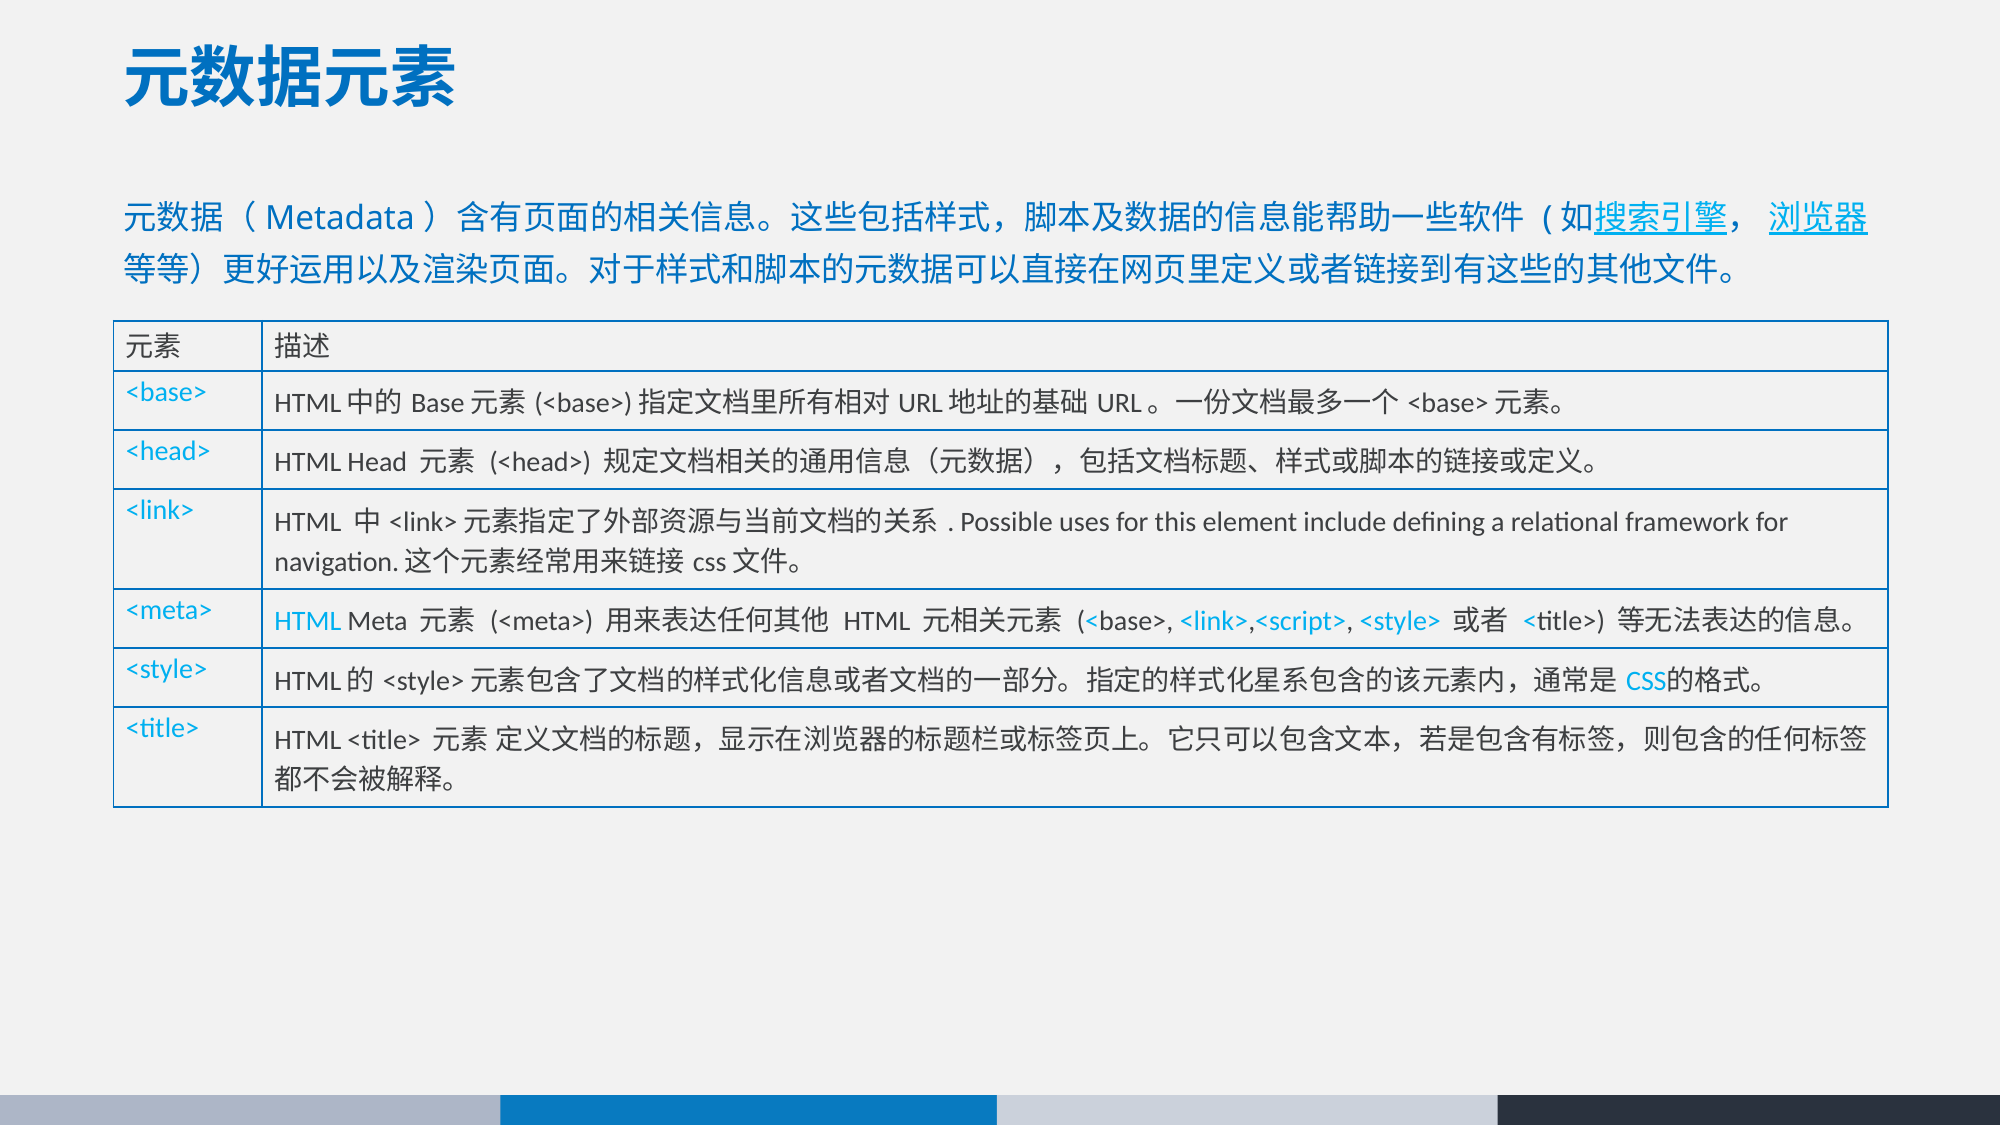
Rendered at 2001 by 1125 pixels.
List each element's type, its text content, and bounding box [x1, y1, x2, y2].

table_cell HTML的<style>元素包含了文档的样式化信息或者文档的一部分。指定的样式化星系包含的该元素内，通常是CSS的格式。 [263, 649, 1887, 706]
table_cell HTML Head 元素 (<head>) 规定文档相关的通用信息（元数据），包括文档标题、样式或脚本的链接或定义。 [263, 431, 1887, 488]
table_cell <title> [114, 708, 261, 806]
table_header 元素 [114, 322, 261, 370]
table_cell HTML <title> 元素 定义文档的标题，显示在浏览器的标题栏或标签页上。它只可以包含文本，若是包含有标签，则包含的任何标签都不会被解释。 [263, 708, 1887, 806]
list 元数据（Metadata）含有页面的相关信息。这些包括样式，脚本及数据的信息能帮助一些软件 (如搜索引擎， 浏览器等等）更好运用以及渲染页面。对于样式和脚本的元数据可以直接在网页里定义或者链接到有这些的其他文件。 [108, 183, 1884, 1056]
table_cell <meta> [114, 590, 261, 647]
table_cell <style> [114, 649, 261, 706]
table_cell HTML Meta 元素 (<meta>) 用来表达任何其他 HTML 元相关元素 (<base>, <link>,<script>, <style> 或者 <title>) 等无法表达的信息。 [263, 590, 1887, 647]
table_cell HTML 中<link>元素指定了外部资源与当前文档的关系. Possible uses for this element include defining a relational framework for navigation.这个元素经常用来链接css文件。 [263, 490, 1887, 588]
title 元数据元素 [108, 27, 1884, 133]
table_cell <head> [114, 431, 261, 488]
table_header 描述 [263, 322, 1887, 370]
table_cell <base> [114, 372, 261, 429]
table_cell HTML中的Base元素(<base>)指定文档里所有相对URL地址的基础URL。一份文档最多一个<base>元素。 [263, 372, 1887, 429]
table_cell <link> [114, 490, 261, 588]
